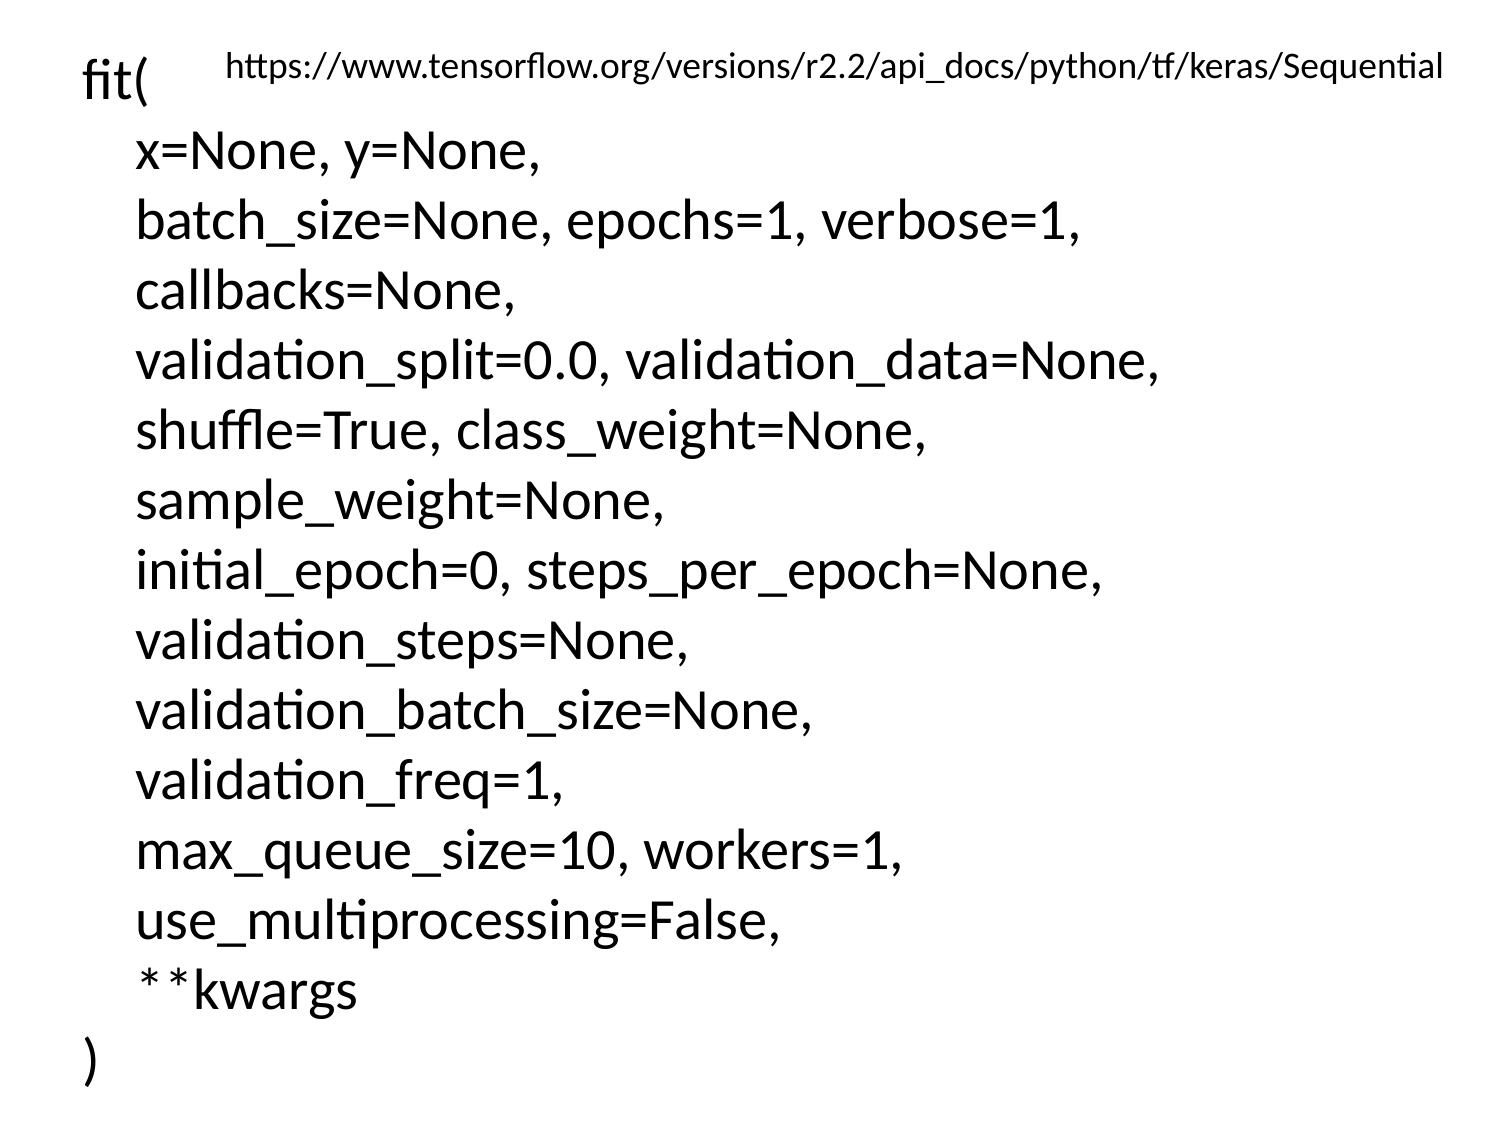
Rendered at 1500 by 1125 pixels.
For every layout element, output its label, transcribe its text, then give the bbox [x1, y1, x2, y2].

text_box fit( x=None, y=None, batch_size=None, epochs=1, verbose=1, callbacks=None, validation_split=0.0, validation_data=None, shuffle=True, class_weight=None, sample_weight=None, initial_epoch=0, steps_per_epoch=None, validation_steps=None, validation_batch_size=None, validation_freq=1, max_queue_size=10, workers=1, use_multiprocessing=False, **kwargs ) [67, 33, 1340, 1099]
text_box https://www.tensorflow.org/versions/r2.2/api_docs/python/tf/keras/Sequential [210, 33, 1473, 94]
